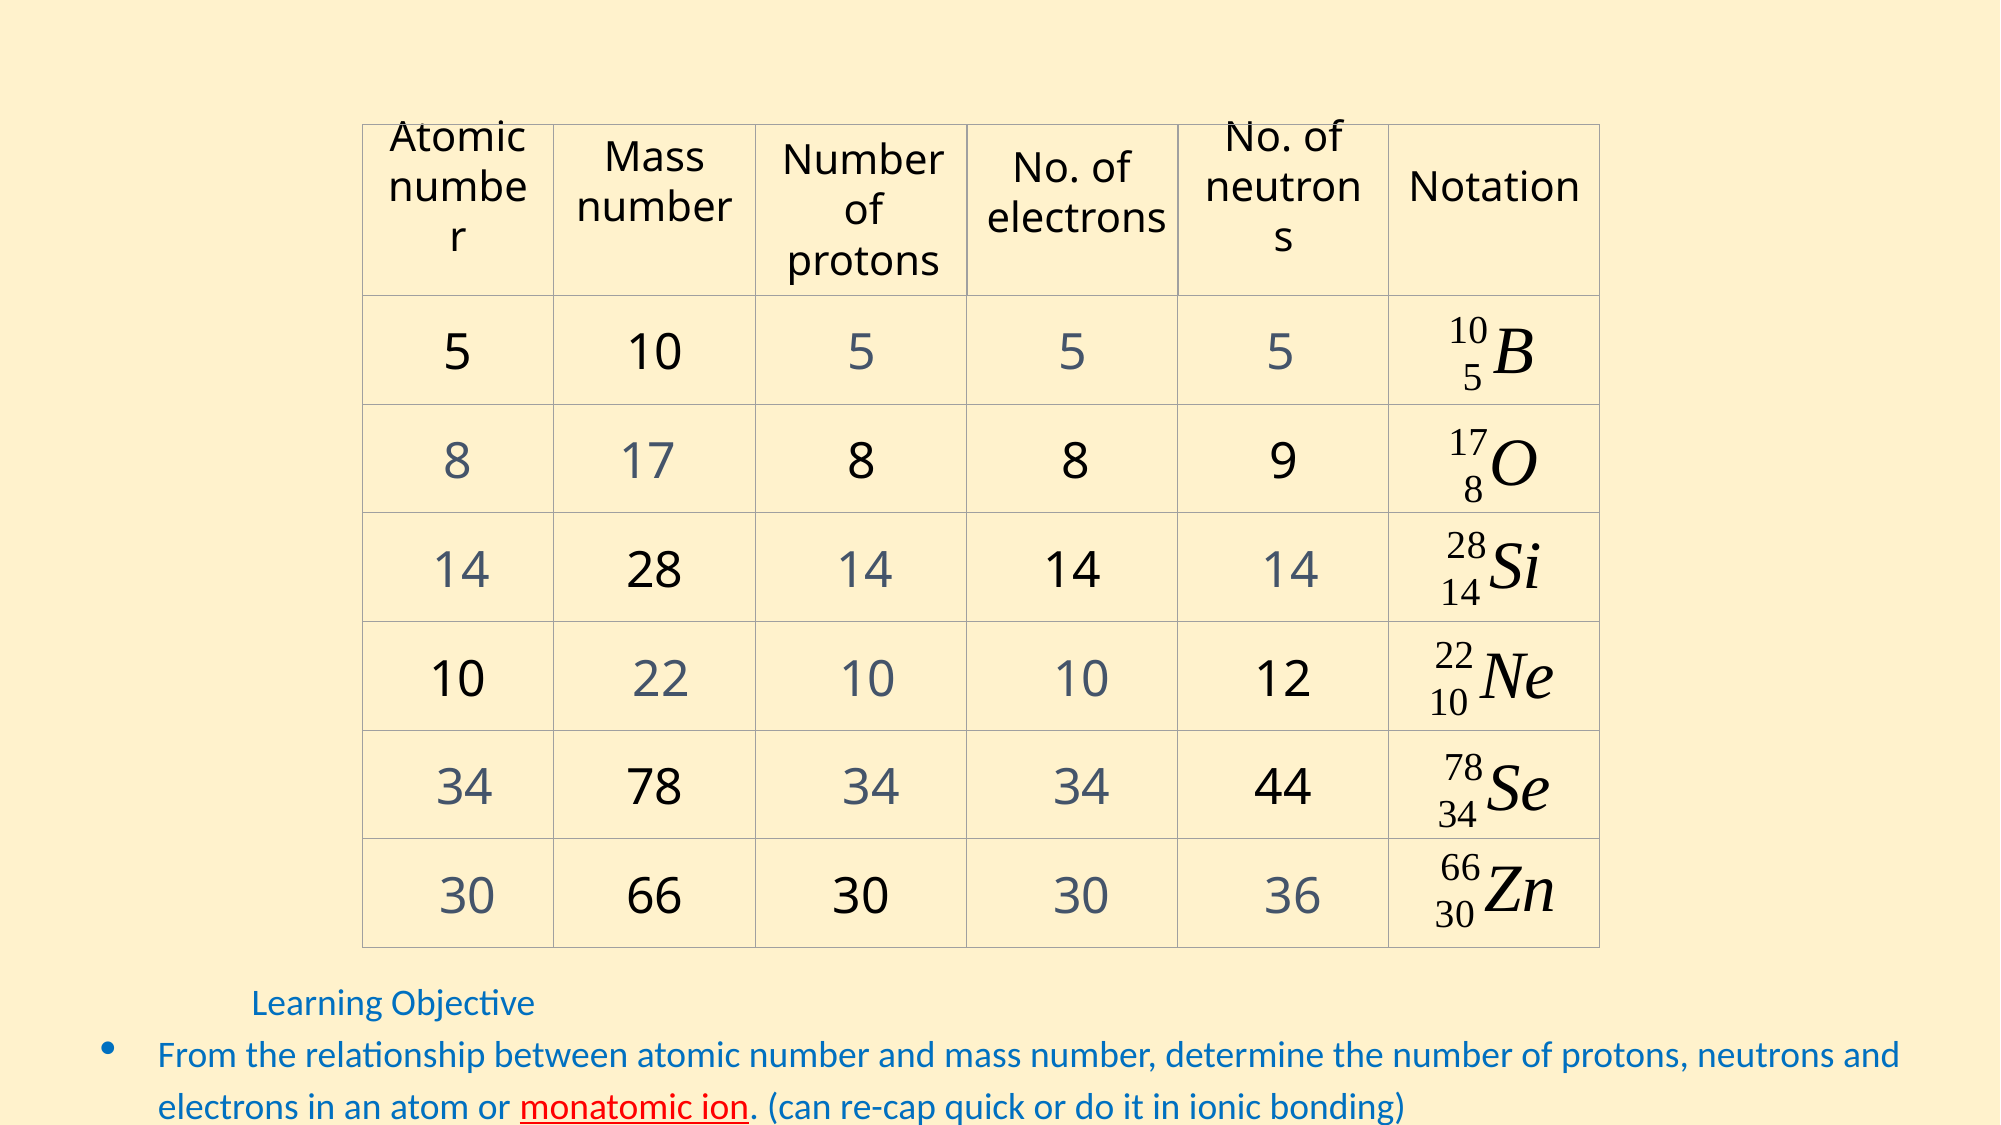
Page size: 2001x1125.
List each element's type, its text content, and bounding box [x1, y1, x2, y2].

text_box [755, 295, 966, 405]
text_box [966, 730, 1178, 838]
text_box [966, 838, 1177, 948]
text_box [966, 621, 1178, 730]
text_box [1441, 299, 1550, 408]
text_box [1441, 412, 1550, 515]
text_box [553, 621, 755, 731]
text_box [1427, 737, 1564, 837]
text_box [755, 730, 966, 839]
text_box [1177, 512, 1389, 622]
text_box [755, 621, 966, 730]
text_box Learning Objective From the relationship between atomic number and mass number, determine the number of protons, neutrons and electrons in an atom or monatomic ion. (can re-cap quick or do it in ionic bonding) [86, 964, 1943, 1125]
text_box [362, 730, 554, 838]
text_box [362, 124, 1600, 948]
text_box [1433, 515, 1558, 617]
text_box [1177, 295, 1389, 405]
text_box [966, 295, 1177, 405]
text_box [362, 512, 554, 622]
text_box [1424, 837, 1567, 945]
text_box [1422, 624, 1570, 733]
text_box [1177, 838, 1389, 948]
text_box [362, 838, 554, 948]
